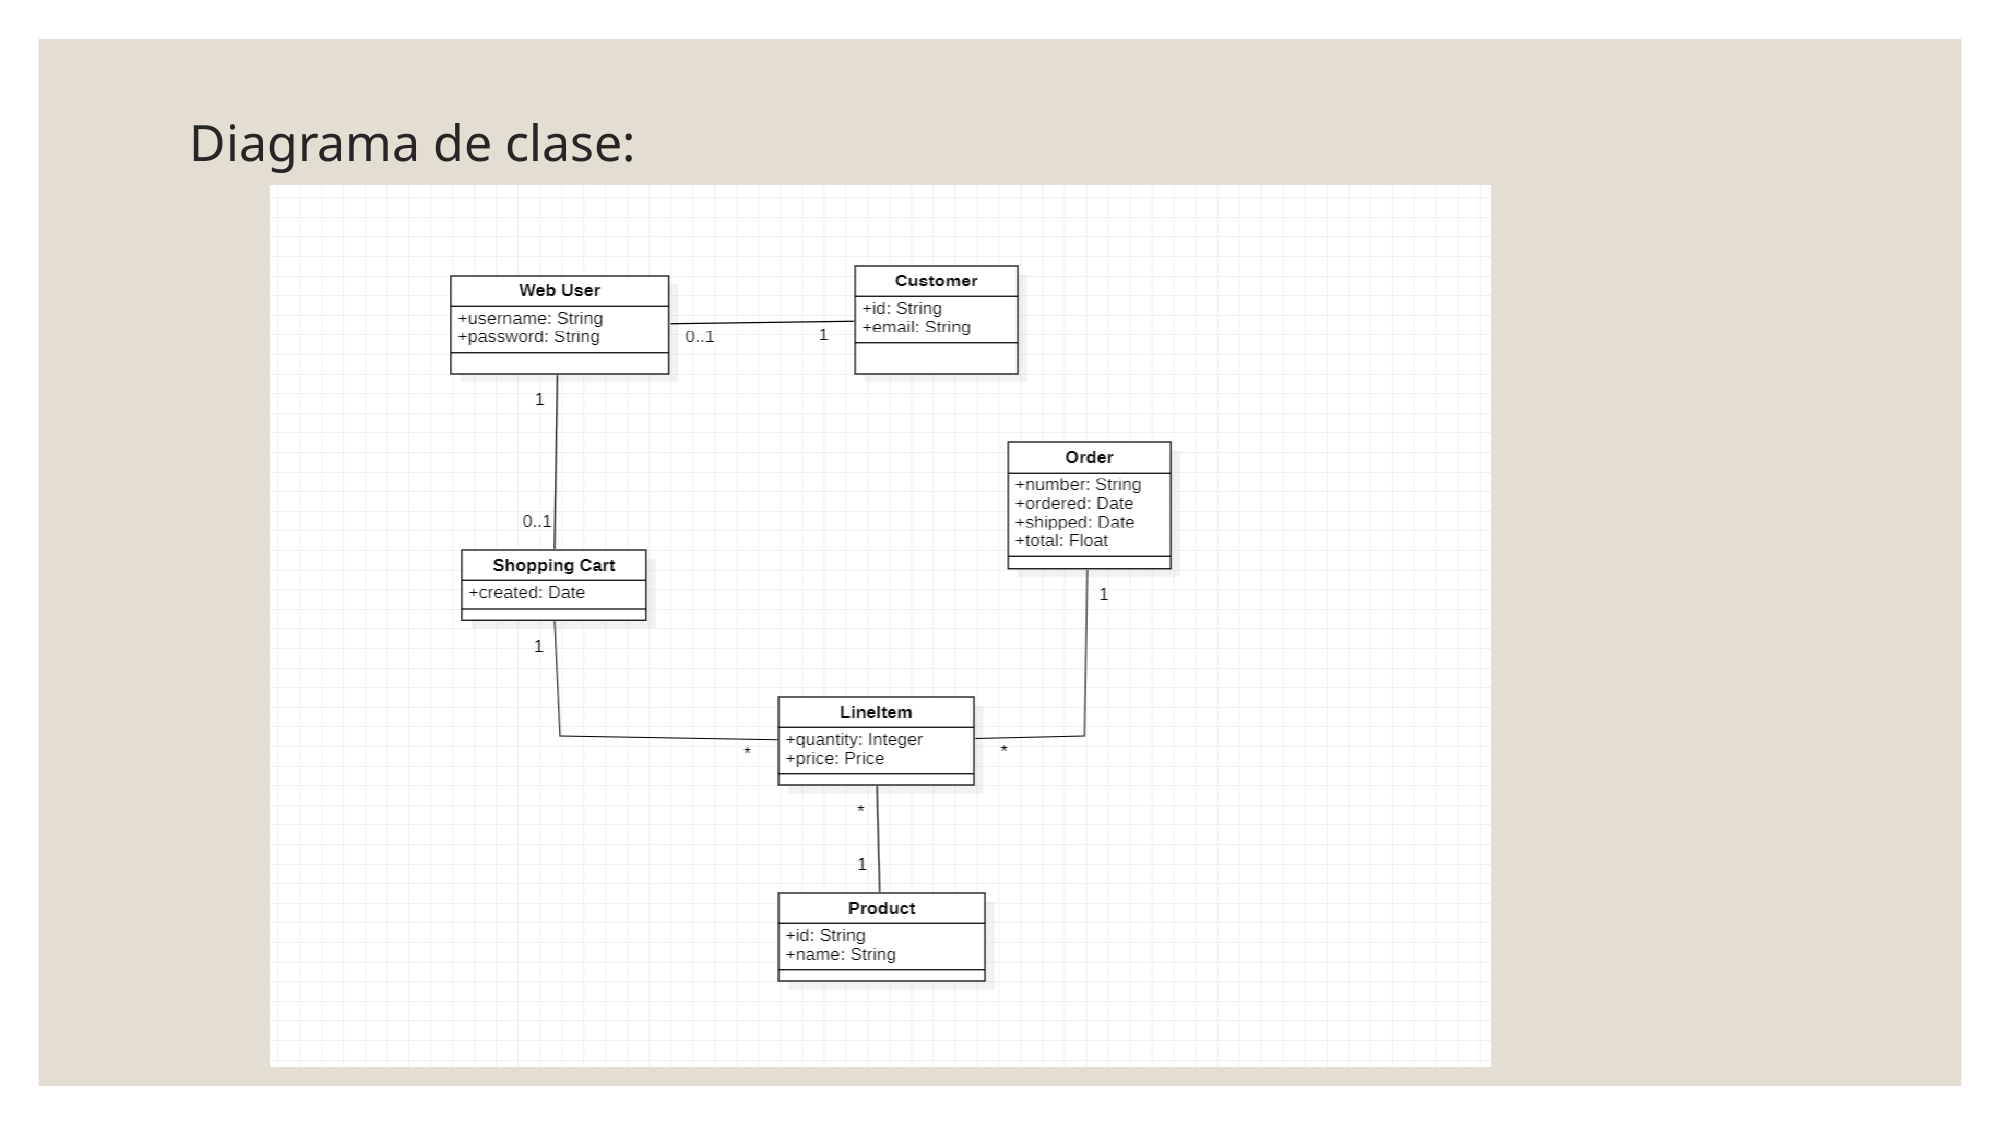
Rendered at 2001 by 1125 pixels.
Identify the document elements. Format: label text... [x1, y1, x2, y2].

title Diagrama de clase: [174, 105, 1825, 186]
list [270, 185, 1491, 1067]
